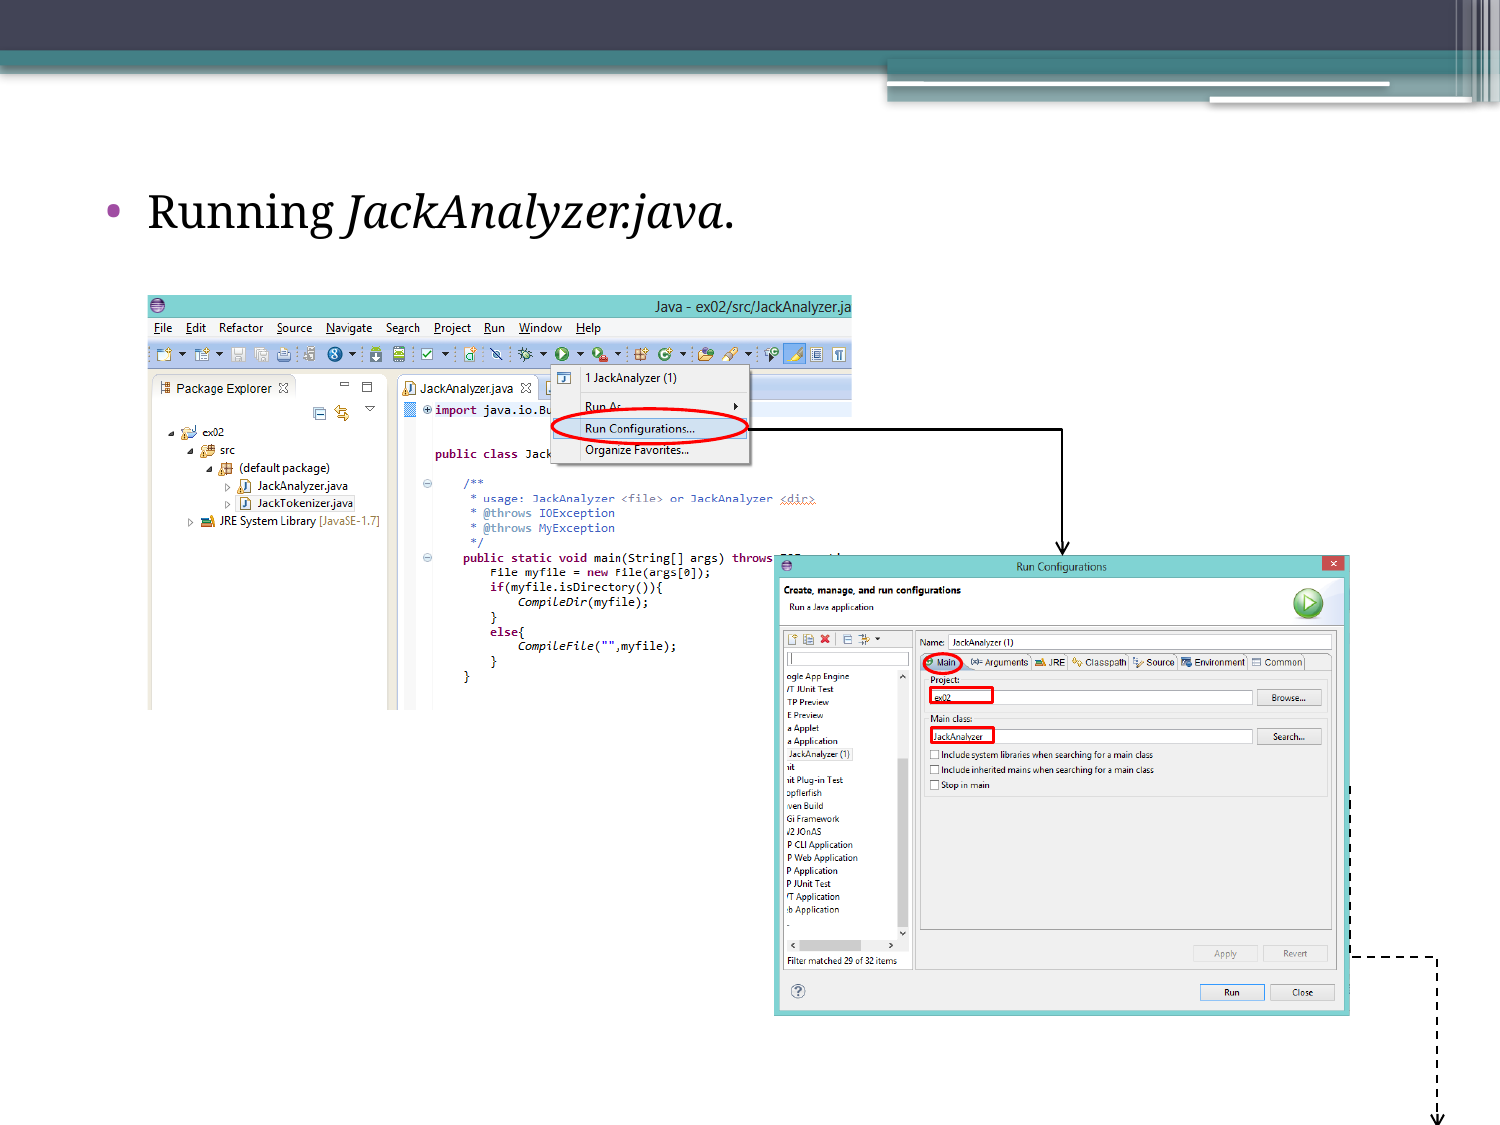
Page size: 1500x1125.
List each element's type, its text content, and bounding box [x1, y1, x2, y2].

list Running JackAnalyzer.java. [72, 174, 1423, 885]
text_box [147, 294, 1438, 1125]
